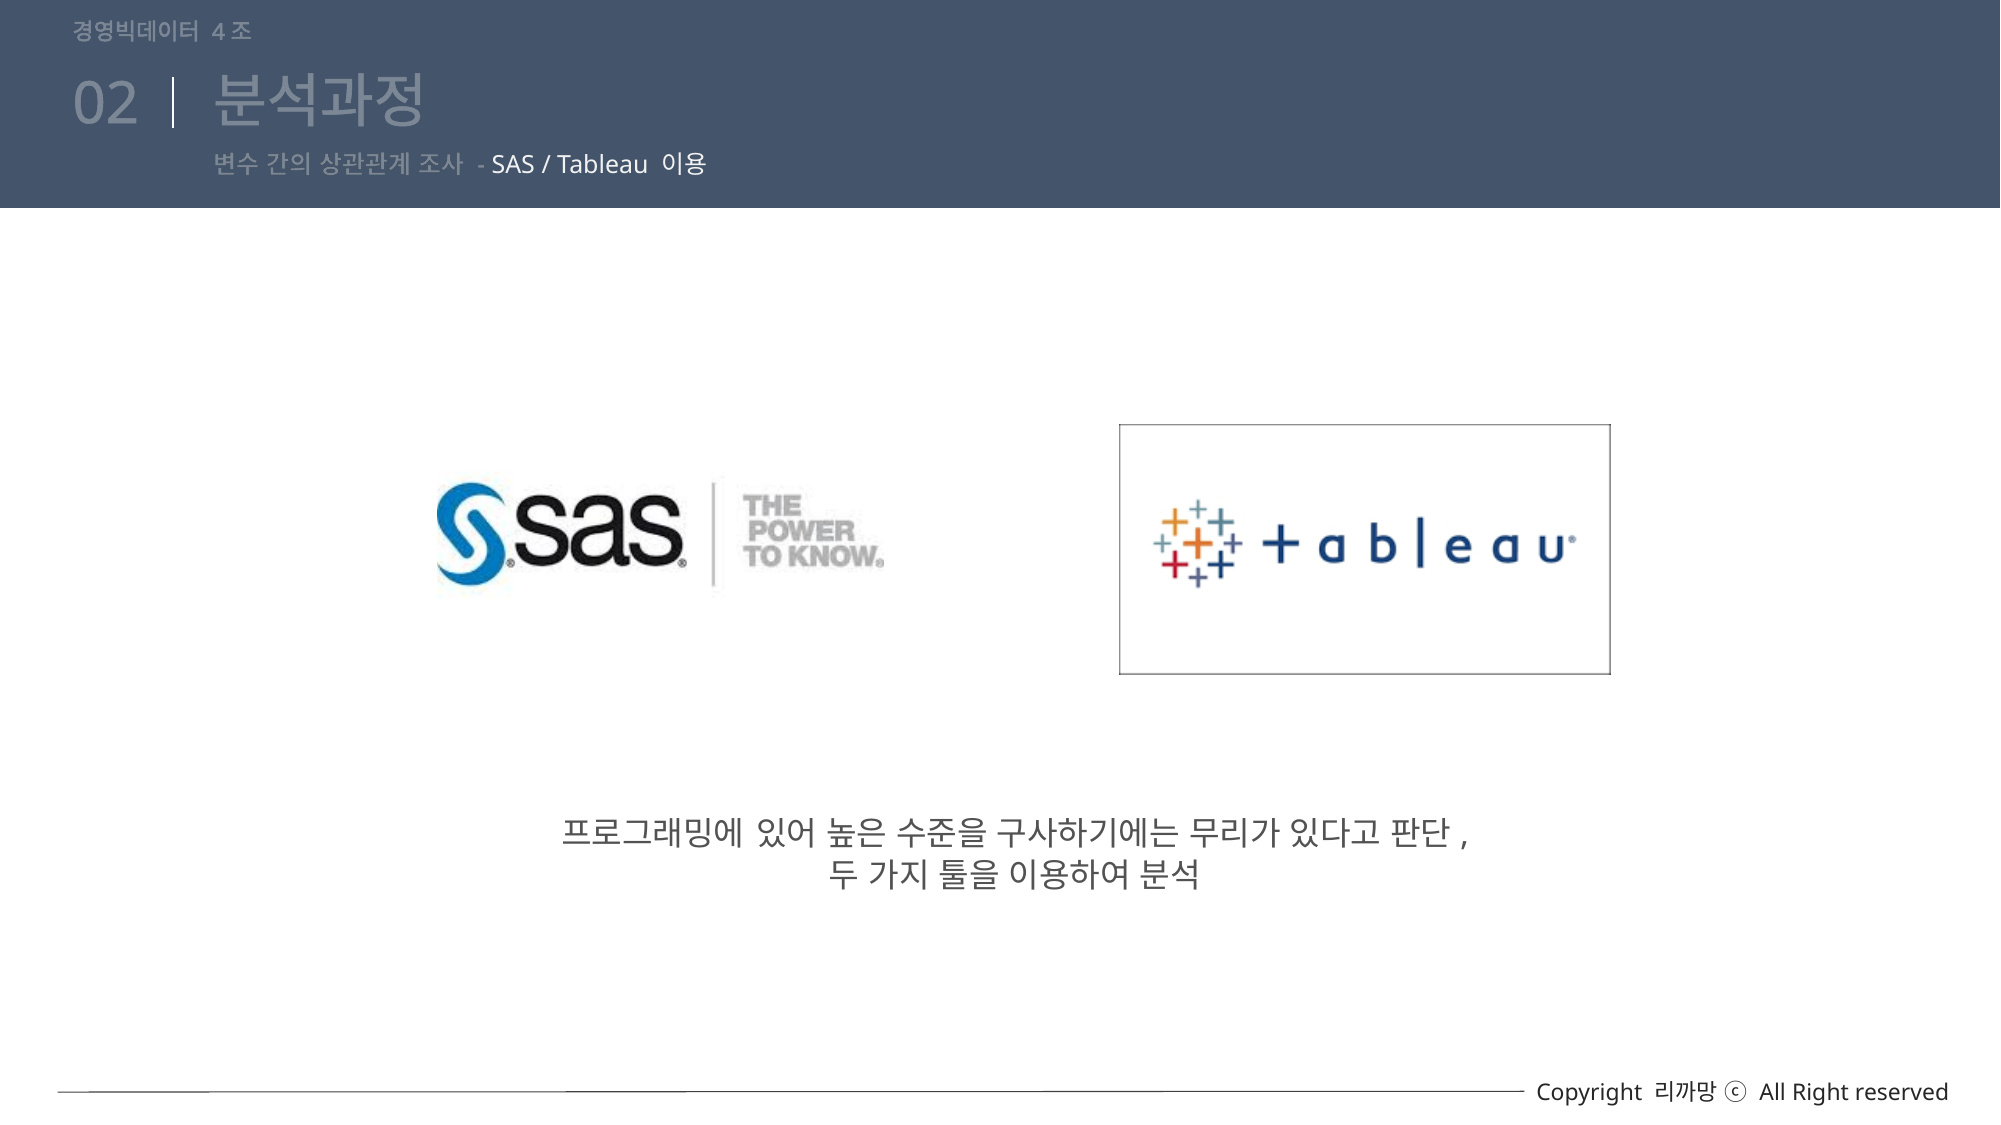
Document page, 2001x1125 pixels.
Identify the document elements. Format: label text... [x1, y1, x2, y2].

picture [1119, 424, 1611, 675]
text_box 프로그래밍에 있어 높은 수준을 구사하기에는 무리가 있다고 판단, 두 가지 툴을 이용하여 분석 [533, 796, 1497, 902]
list 02 [57, 65, 198, 144]
list 경영빅데이터 4조 [57, 12, 198, 53]
list 변수 간의 상관관계 조사 - SAS / Tableau 이용 [198, 0, 883, 492]
picture [437, 397, 885, 673]
